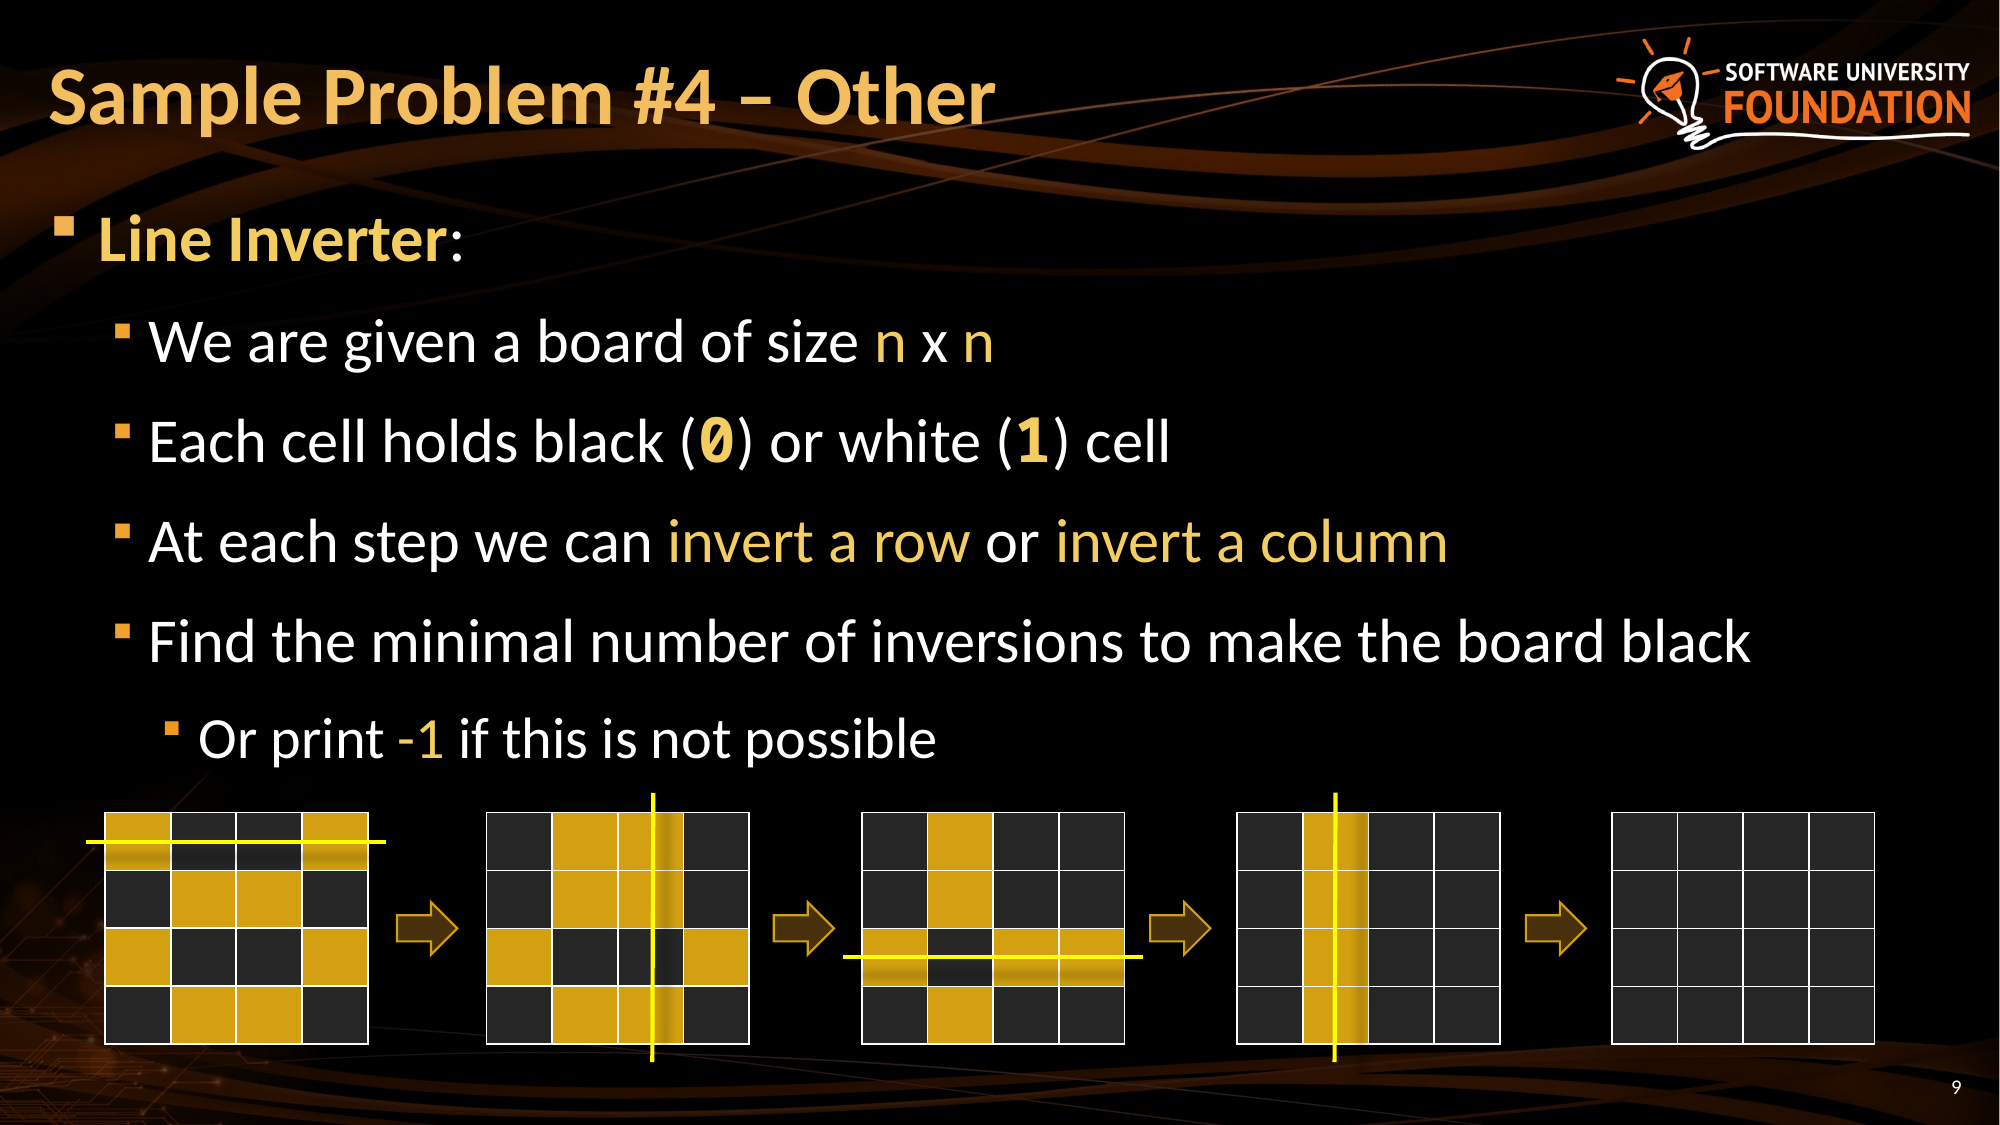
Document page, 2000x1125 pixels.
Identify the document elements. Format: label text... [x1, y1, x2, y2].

table_cell [553, 987, 617, 1043]
table_cell [172, 929, 235, 985]
table_cell [1371, 929, 1433, 986]
table_header [1435, 813, 1499, 870]
table_header [303, 866, 367, 870]
table_cell [1337, 929, 1353, 986]
table_cell [1435, 929, 1499, 986]
table_cell [1435, 871, 1499, 928]
table_cell [1435, 987, 1499, 1043]
table_header [303, 844, 367, 849]
table_cell [994, 987, 1058, 1043]
table_cell [1810, 987, 1874, 1043]
table_cell [994, 871, 1058, 928]
table_cell [684, 929, 748, 985]
table_header [928, 813, 992, 870]
table_header [172, 866, 235, 870]
table_cell [619, 871, 650, 928]
table_header [619, 813, 651, 870]
table_cell [553, 929, 617, 985]
text_box [1524, 899, 1588, 958]
table_cell [303, 929, 367, 985]
table_cell [303, 987, 367, 1043]
table_cell [1371, 871, 1433, 928]
table_cell [1060, 929, 1124, 955]
table_cell [1304, 987, 1332, 1043]
table_cell [863, 959, 927, 967]
table_cell [675, 929, 683, 985]
text_box [395, 899, 459, 958]
table_cell [1060, 987, 1124, 1043]
table_cell [1678, 929, 1742, 986]
table_cell [863, 929, 927, 955]
table_cell [1238, 987, 1302, 1043]
table_cell [684, 871, 748, 928]
table_header [863, 813, 927, 870]
table_header [487, 813, 551, 870]
table_cell [1337, 987, 1352, 1043]
table_cell [1613, 871, 1677, 928]
table_cell [1060, 959, 1124, 967]
table_header [1304, 813, 1333, 870]
table_cell [619, 987, 650, 1043]
table_header [303, 813, 367, 840]
table_header [1060, 813, 1124, 870]
list Line Inverter: We are given a board of size n x n Each cell holds black (0) or white (1) cell At each step we can invert a row or invert a column Find the minimal number of inversions to make the board black Or print -1 if this is not possible [31, 188, 1968, 1103]
table_header [106, 866, 170, 870]
table_header [1238, 813, 1302, 870]
table_header [684, 813, 748, 870]
table_cell [619, 929, 650, 985]
table_cell [1810, 871, 1874, 928]
table_header [172, 813, 235, 840]
table_cell [674, 987, 683, 1043]
table_cell [237, 987, 301, 1043]
table_cell [1744, 929, 1808, 986]
table_cell [1678, 987, 1742, 1043]
table_header [675, 813, 683, 870]
table_cell [1370, 987, 1433, 1043]
table_header [237, 813, 301, 840]
table_cell [684, 987, 748, 1043]
table_cell [1678, 871, 1742, 928]
table_cell [1744, 871, 1808, 928]
table_cell [928, 959, 992, 967]
table_cell [1338, 871, 1353, 928]
table_header [1810, 813, 1874, 870]
table_header [172, 844, 235, 849]
table_cell [487, 871, 551, 928]
table_cell [994, 959, 1058, 967]
table_cell [1613, 987, 1677, 1043]
table_header [1744, 813, 1808, 870]
table_cell [172, 987, 235, 1043]
table_cell [303, 871, 367, 927]
table_header [1678, 813, 1742, 870]
title Sample Problem #4 – Other [30, 6, 1602, 189]
table_cell [928, 929, 992, 955]
table_cell [863, 987, 927, 1043]
table_header [106, 813, 170, 840]
picture [0, 0, 2000, 1125]
table_cell [106, 987, 170, 1043]
table_cell [1238, 871, 1302, 928]
table_header [106, 844, 170, 849]
table_cell [863, 871, 927, 928]
text_box [772, 899, 836, 958]
table_cell [928, 987, 992, 1043]
table_header [1613, 813, 1677, 870]
table_cell [106, 929, 170, 985]
table_header [553, 813, 617, 870]
table_cell [1810, 929, 1874, 986]
table_cell [928, 871, 992, 928]
table_cell [1238, 929, 1302, 986]
table_header [994, 813, 1058, 870]
text_box [1149, 899, 1212, 958]
table_cell [553, 871, 617, 928]
table_cell [994, 929, 1058, 955]
table_cell [675, 871, 683, 928]
table_cell [237, 929, 301, 985]
table_header [237, 844, 301, 849]
table_cell [1304, 929, 1332, 986]
table_cell [487, 987, 551, 1043]
table_cell [172, 871, 235, 927]
table_header [1338, 813, 1354, 870]
table_cell [237, 871, 301, 927]
table_cell [1304, 871, 1333, 928]
table_cell [487, 929, 551, 985]
table_cell [1613, 929, 1677, 986]
table_cell [1744, 987, 1808, 1043]
table_cell [1060, 871, 1124, 928]
table_cell [106, 871, 170, 927]
table_header [1371, 813, 1433, 870]
table_header [237, 866, 301, 870]
